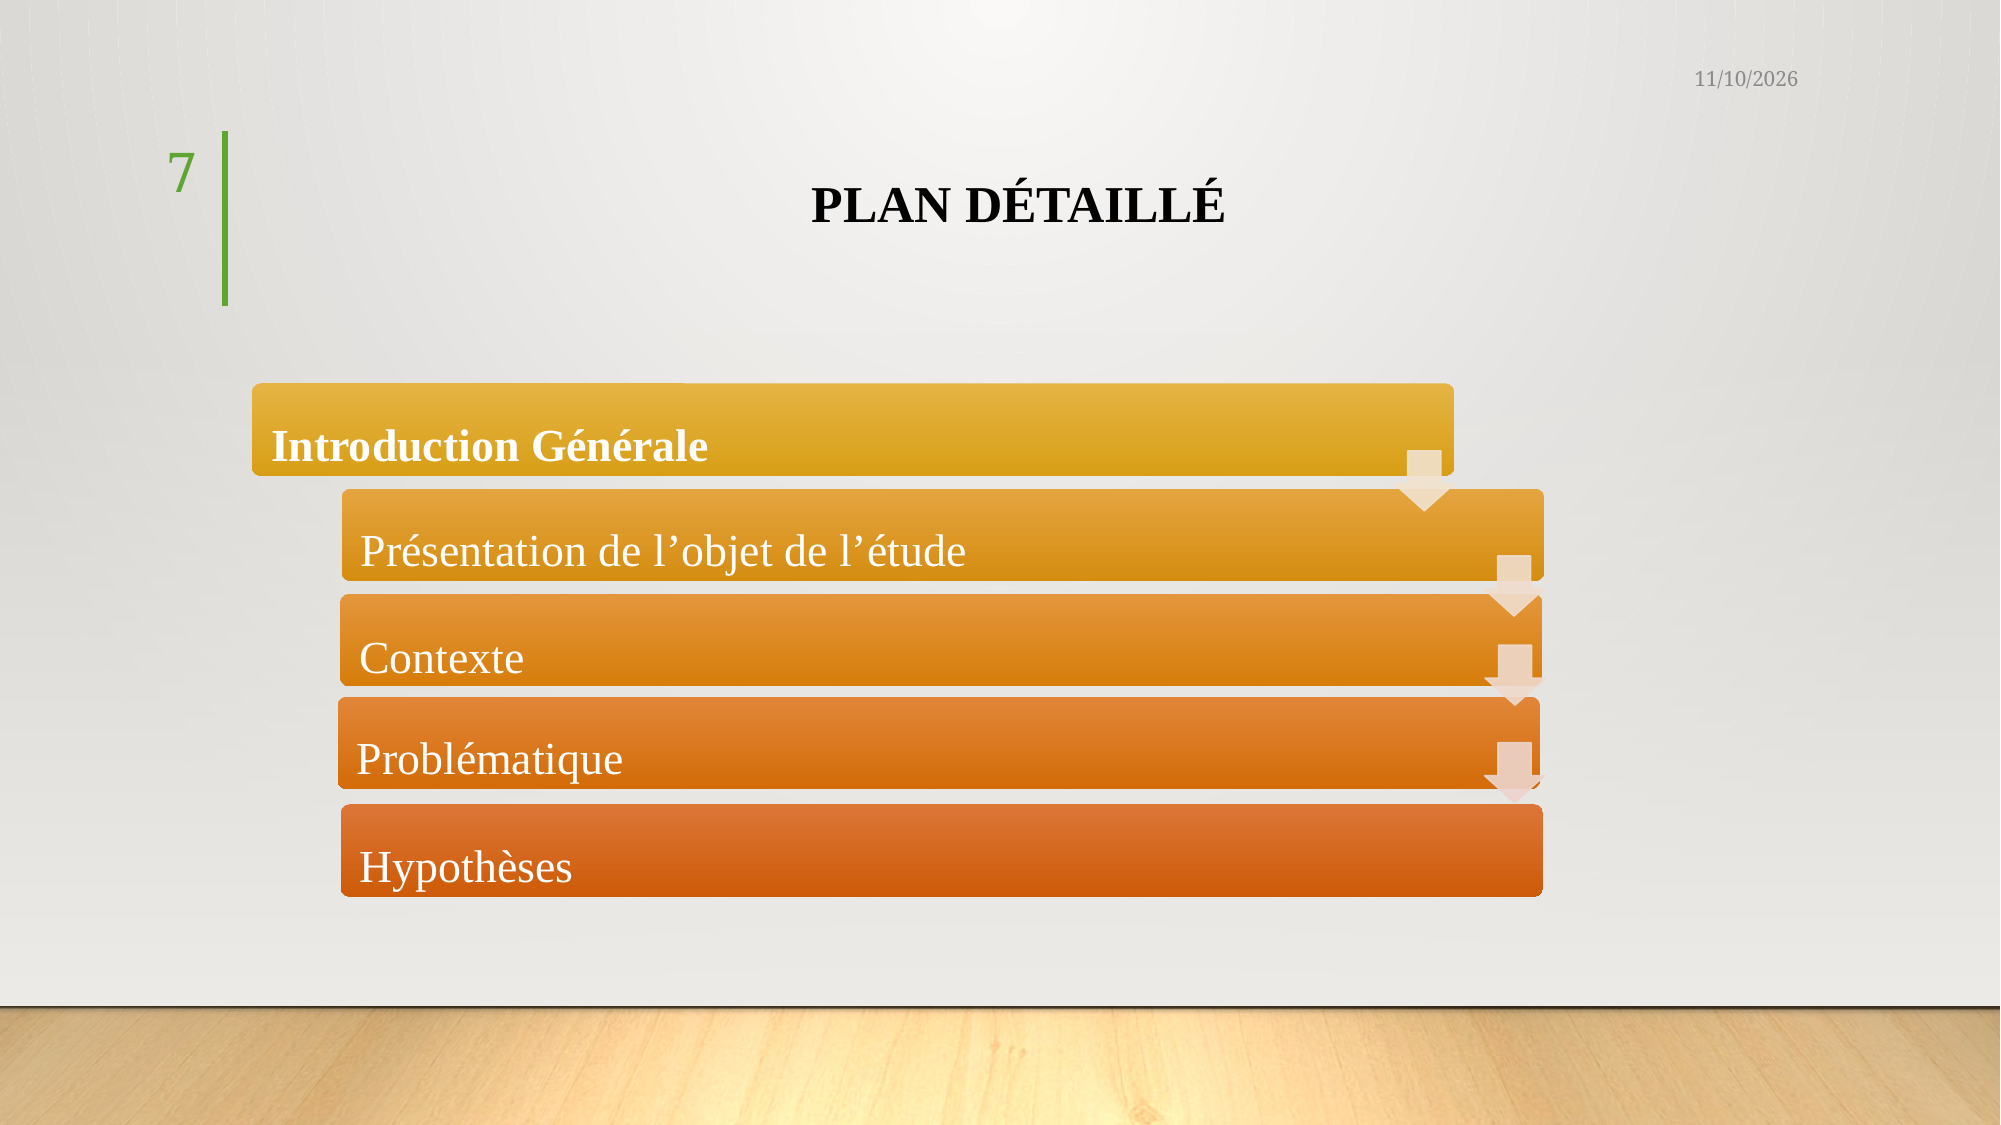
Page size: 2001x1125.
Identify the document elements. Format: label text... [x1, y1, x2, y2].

picture [0, 1006, 2000, 1125]
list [251, 383, 1814, 897]
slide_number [1239, 54, 1814, 105]
title PLAN DÉTAILLÉ [251, 131, 1814, 305]
slide_number 7 [78, 131, 212, 214]
